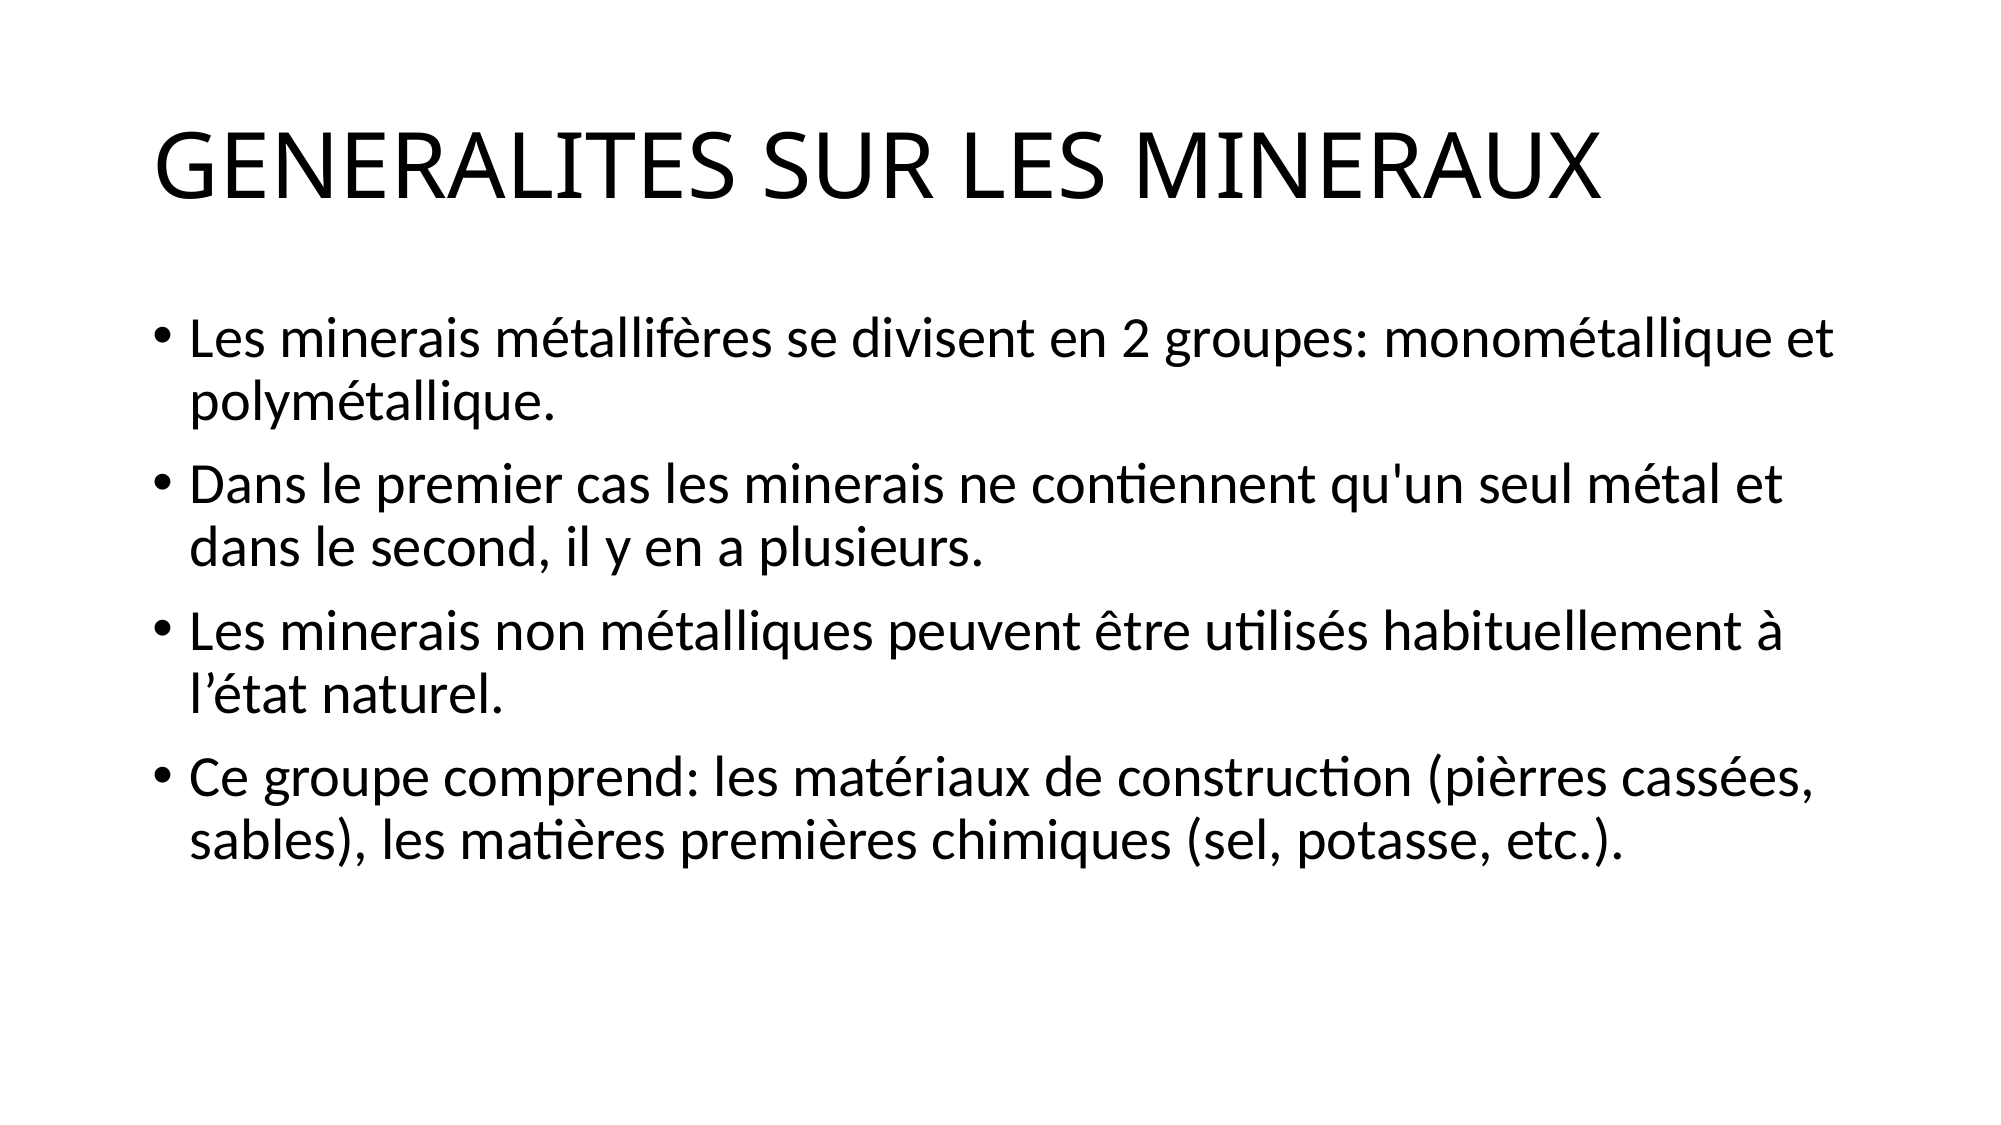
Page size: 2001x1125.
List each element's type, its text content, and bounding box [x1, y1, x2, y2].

title GENERALITES SUR LES MINERAUX [137, 59, 1863, 278]
list Les minerais métallifères se divisent en 2 groupes: monométallique et polymétallique. Dans le premier cas les minerais ne contiennent qu'un seul métal et dans le second, il y en a plusieurs. Les minerais non métalliques peuvent être utilisés habituellement à l’état naturel. Ce groupe comprend: les matériaux de construction (pièrres cassées, sables), les matières premières chimiques (sel, potasse, etc.). [137, 299, 1863, 1014]
